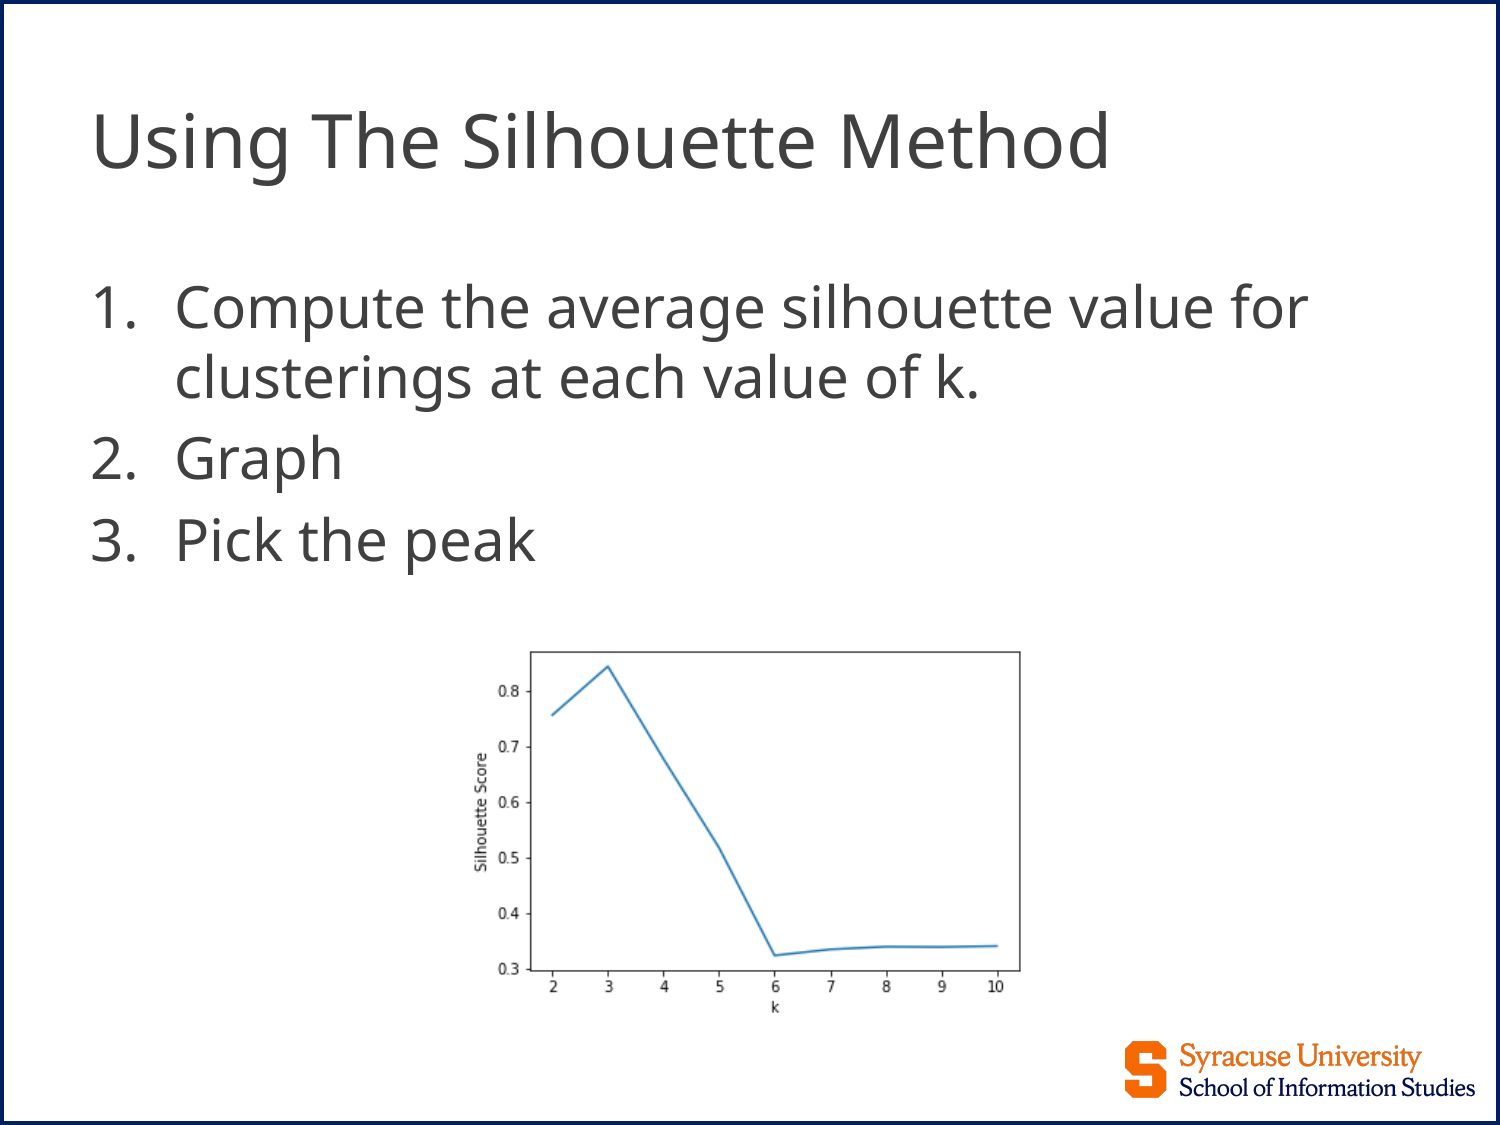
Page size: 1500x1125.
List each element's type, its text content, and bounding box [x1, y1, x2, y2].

picture [465, 637, 1035, 1026]
picture [1125, 1041, 1475, 1098]
list Compute the average silhouette value for clusterings at each value of k. Graph Pick the peak [75, 262, 1425, 588]
title Using The Silhouette Method [75, 45, 1425, 233]
